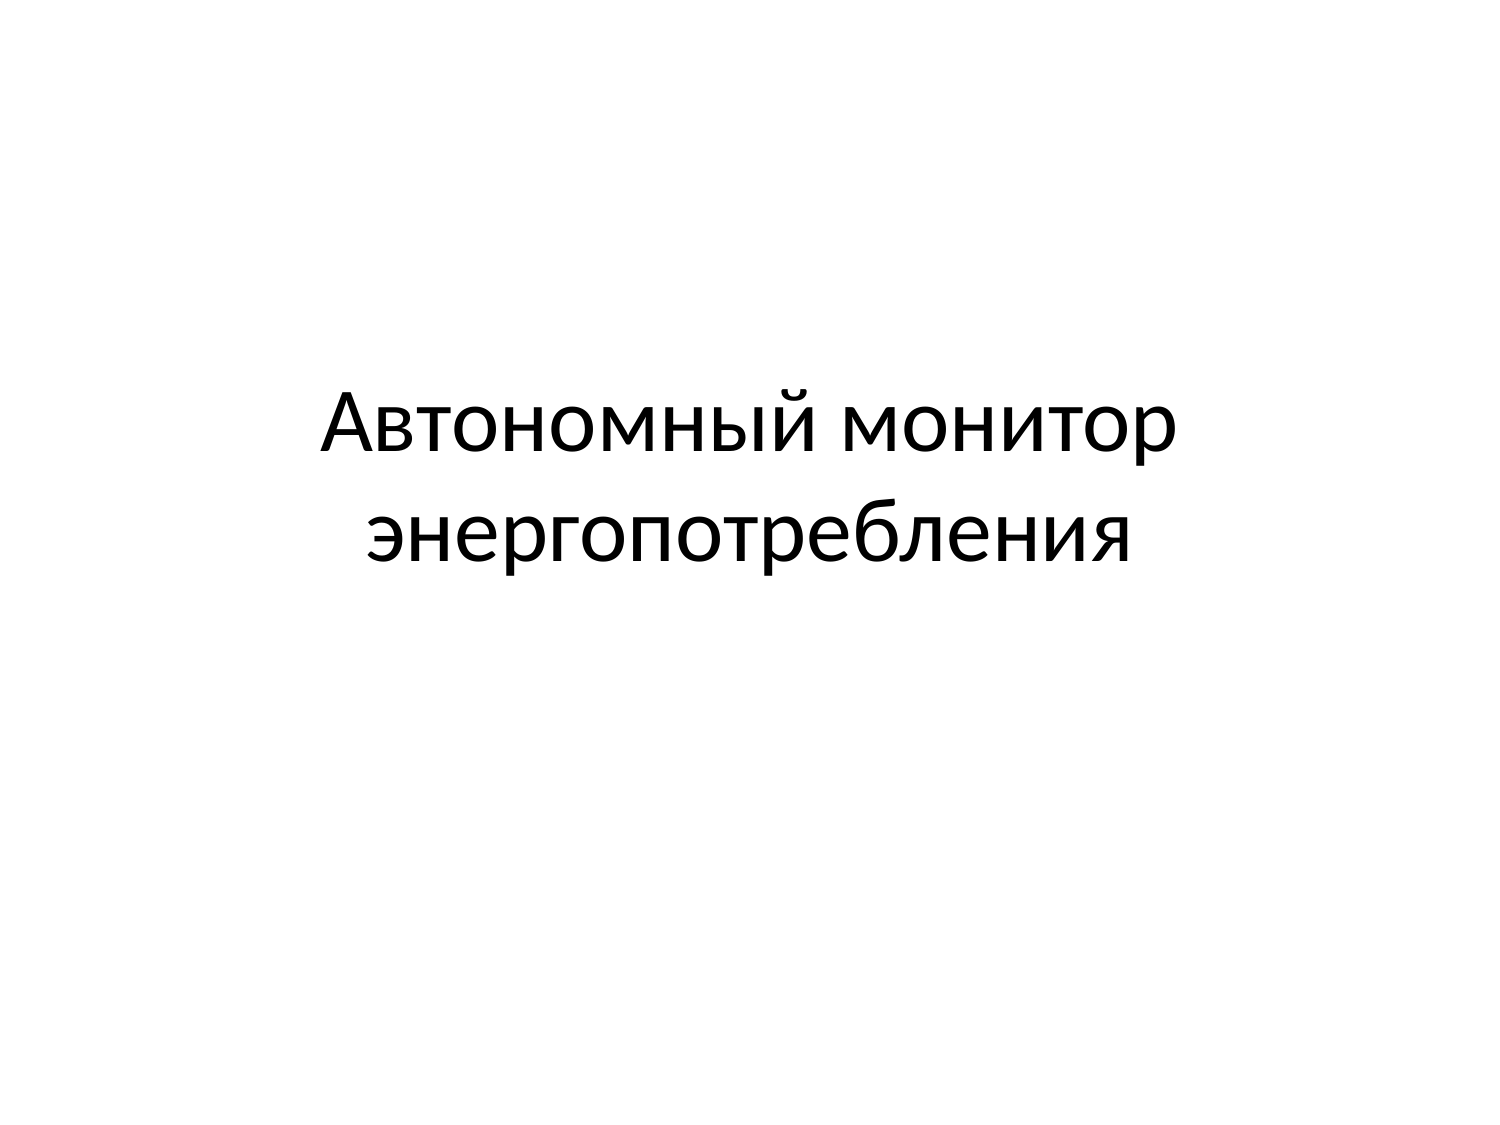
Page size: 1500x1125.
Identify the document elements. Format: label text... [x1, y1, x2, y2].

title Автономный монитор энергопотребления [112, 349, 1388, 591]
